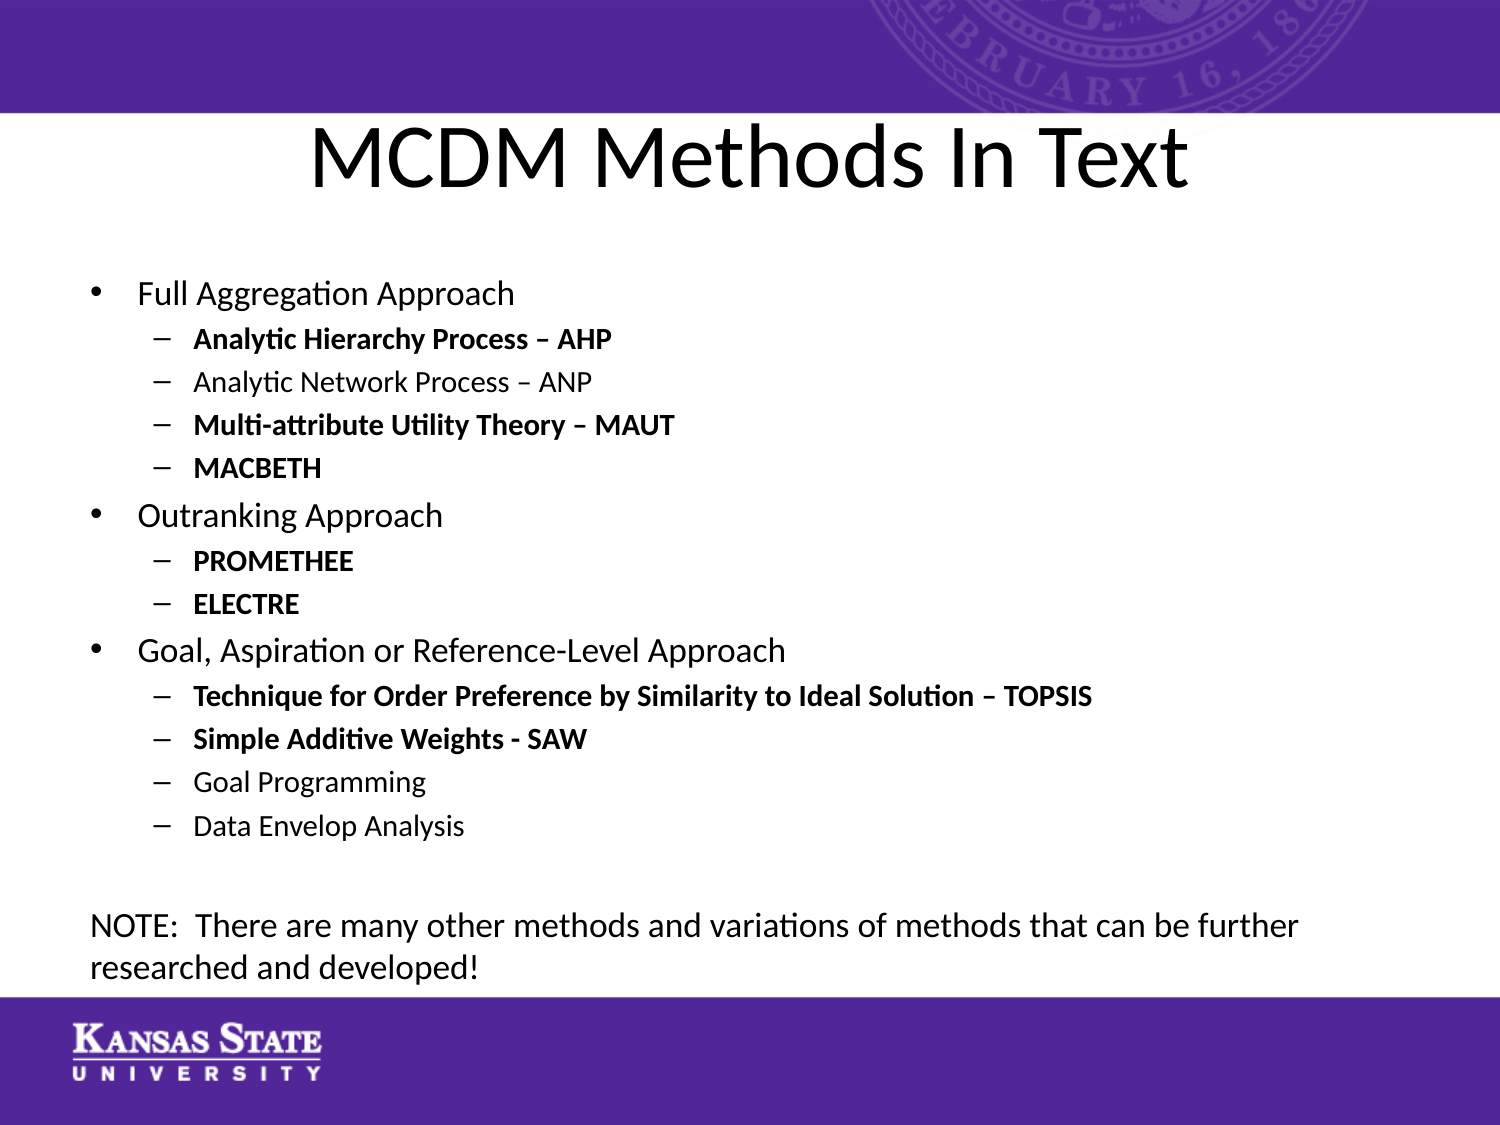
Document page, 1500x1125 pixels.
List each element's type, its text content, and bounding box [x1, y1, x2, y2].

list Full Aggregation Approach Analytic Hierarchy Process – AHP Analytic Network Process – ANP Multi-attribute Utility Theory – MAUT MACBETH Outranking Approach PROMETHEE ELECTRE Goal, Aspiration or Reference-Level Approach Technique for Order Preference by Similarity to Ideal Solution – TOPSIS Simple Additive Weights - SAW Goal Programming Data Envelop Analysis NOTE: There are many other methods and variations of methods that can be further researched and developed! [75, 262, 1425, 1005]
title MCDM Methods In Text [75, 57, 1425, 245]
picture [0, 0, 1500, 1125]
